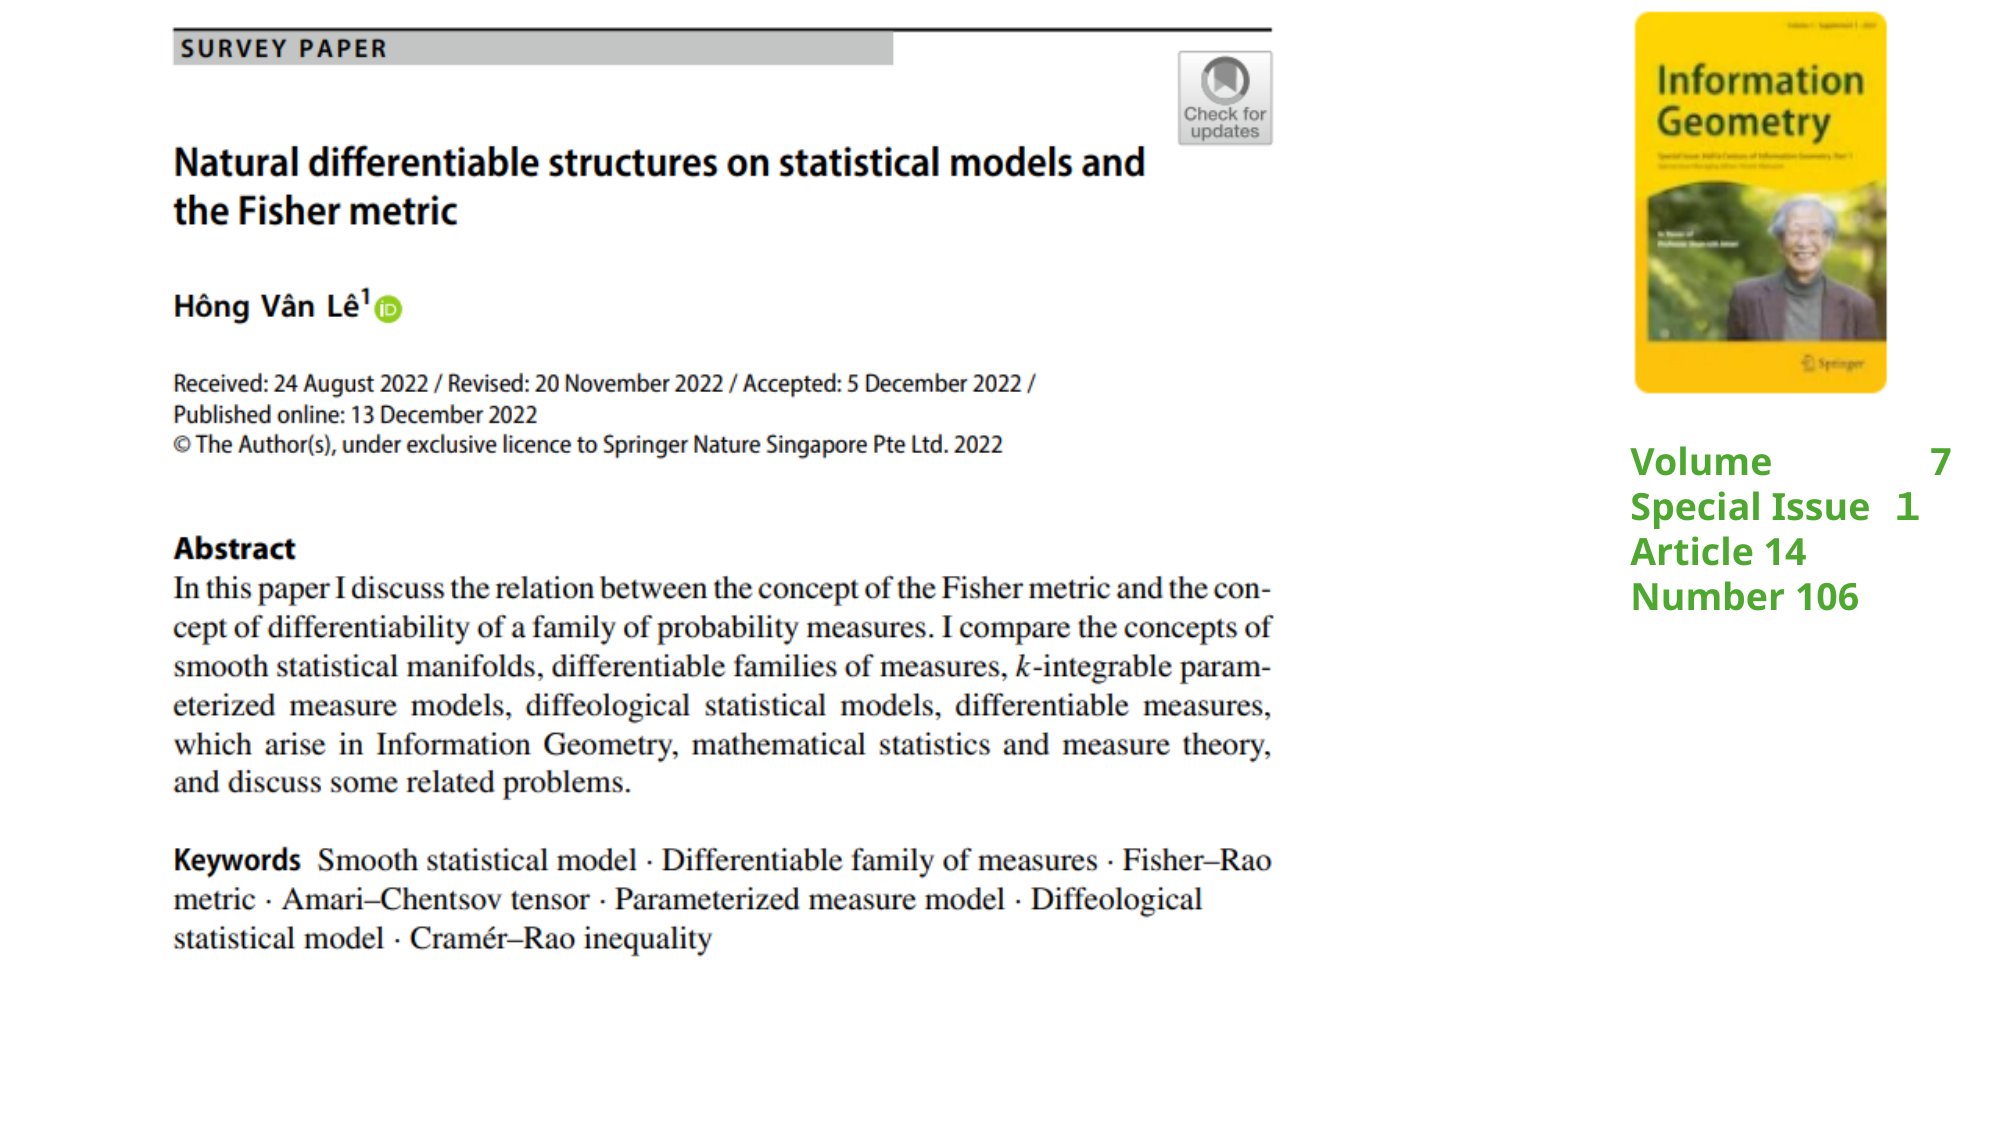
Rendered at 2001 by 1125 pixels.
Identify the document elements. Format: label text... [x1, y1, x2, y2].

picture [120, 12, 1322, 981]
text_box Volume 7 Special Issue １ Article 14 Number 106 [1615, 430, 1967, 626]
picture [1629, 0, 1894, 414]
